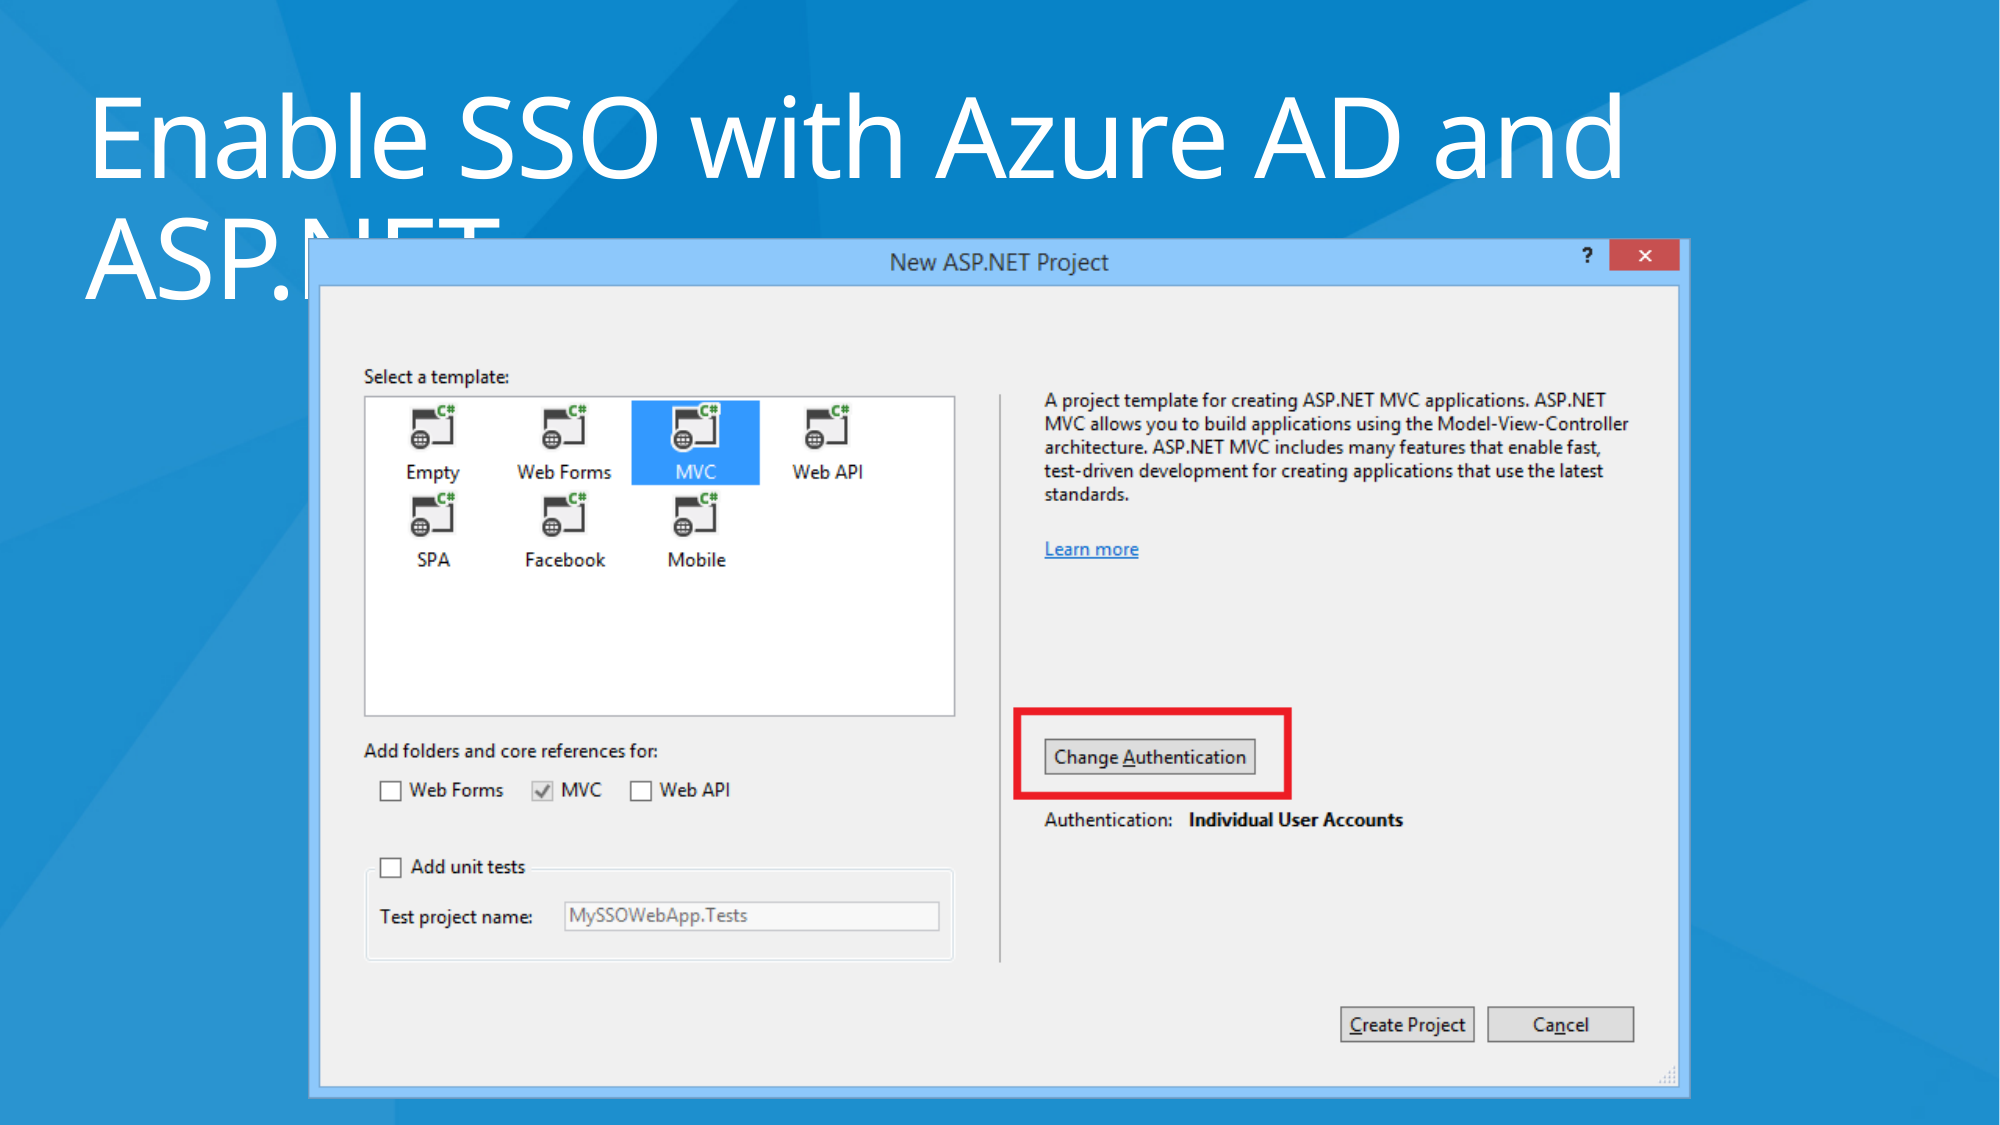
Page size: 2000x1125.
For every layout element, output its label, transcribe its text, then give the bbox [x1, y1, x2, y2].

picture [0, 0, 2000, 1125]
title Enable SSO with Azure AD and ASP.NET [85, 81, 1914, 204]
